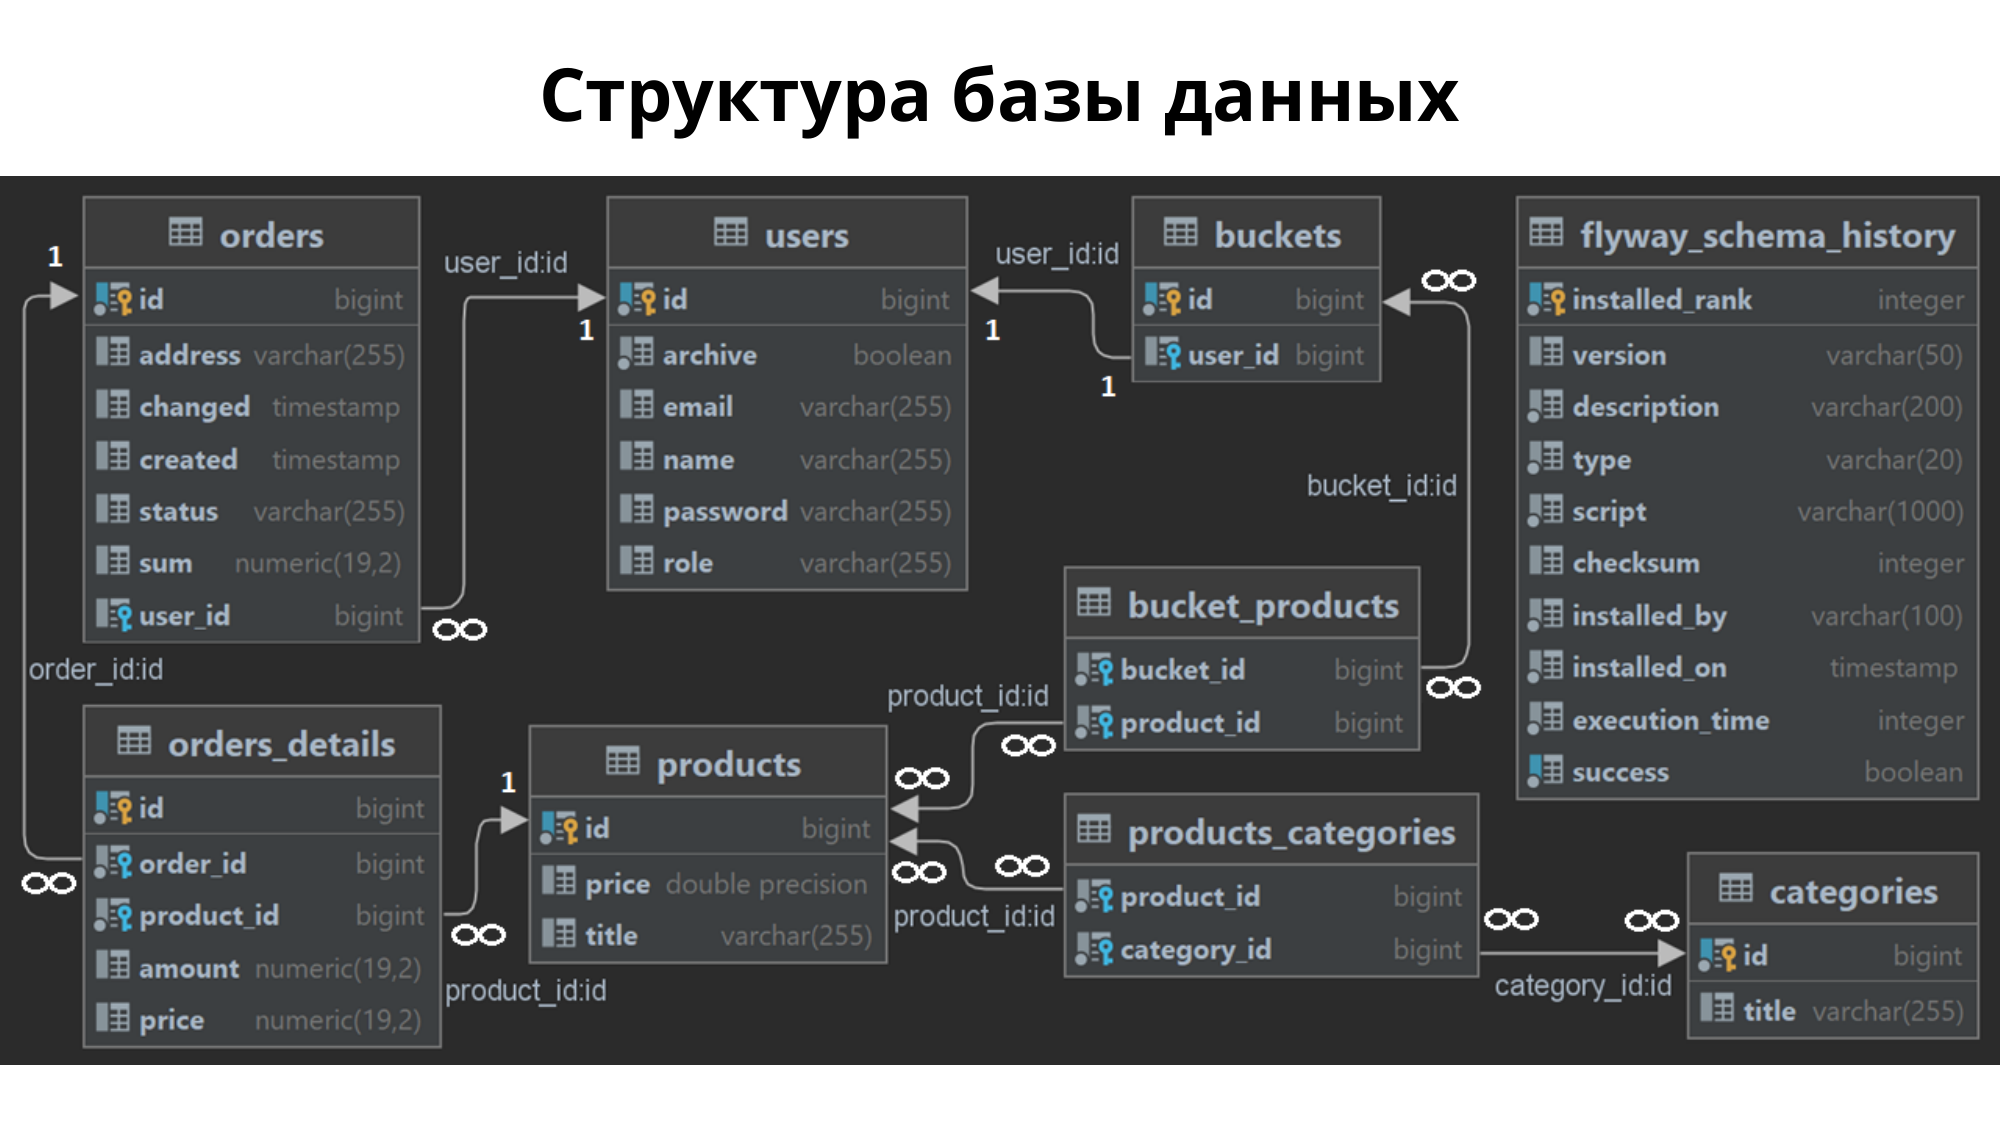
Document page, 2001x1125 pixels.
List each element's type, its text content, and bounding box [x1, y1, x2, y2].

title Структура базы данных [137, 49, 1863, 145]
picture [0, 176, 2000, 1065]
